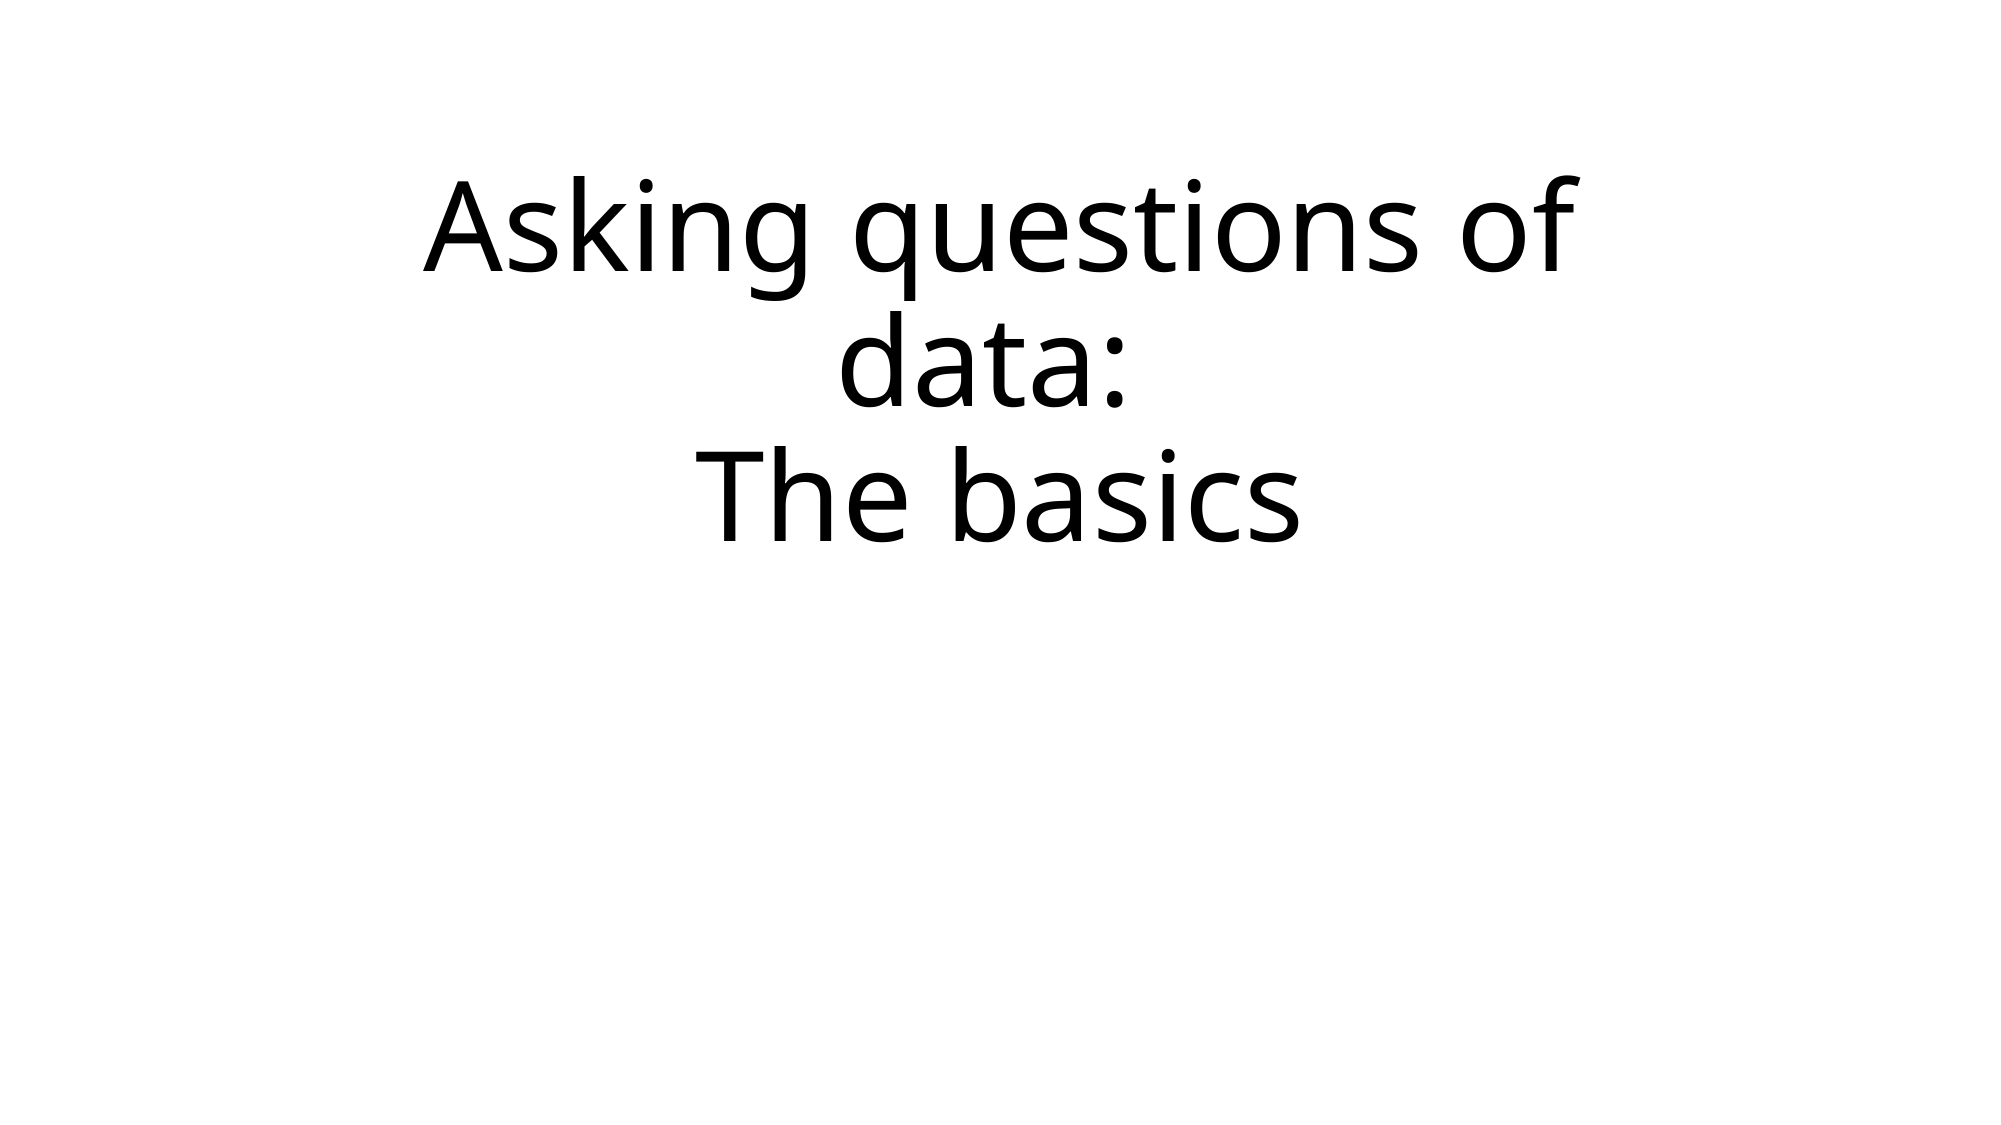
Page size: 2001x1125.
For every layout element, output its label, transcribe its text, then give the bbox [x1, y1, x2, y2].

title Asking questions of data: The basics [249, 184, 1750, 576]
